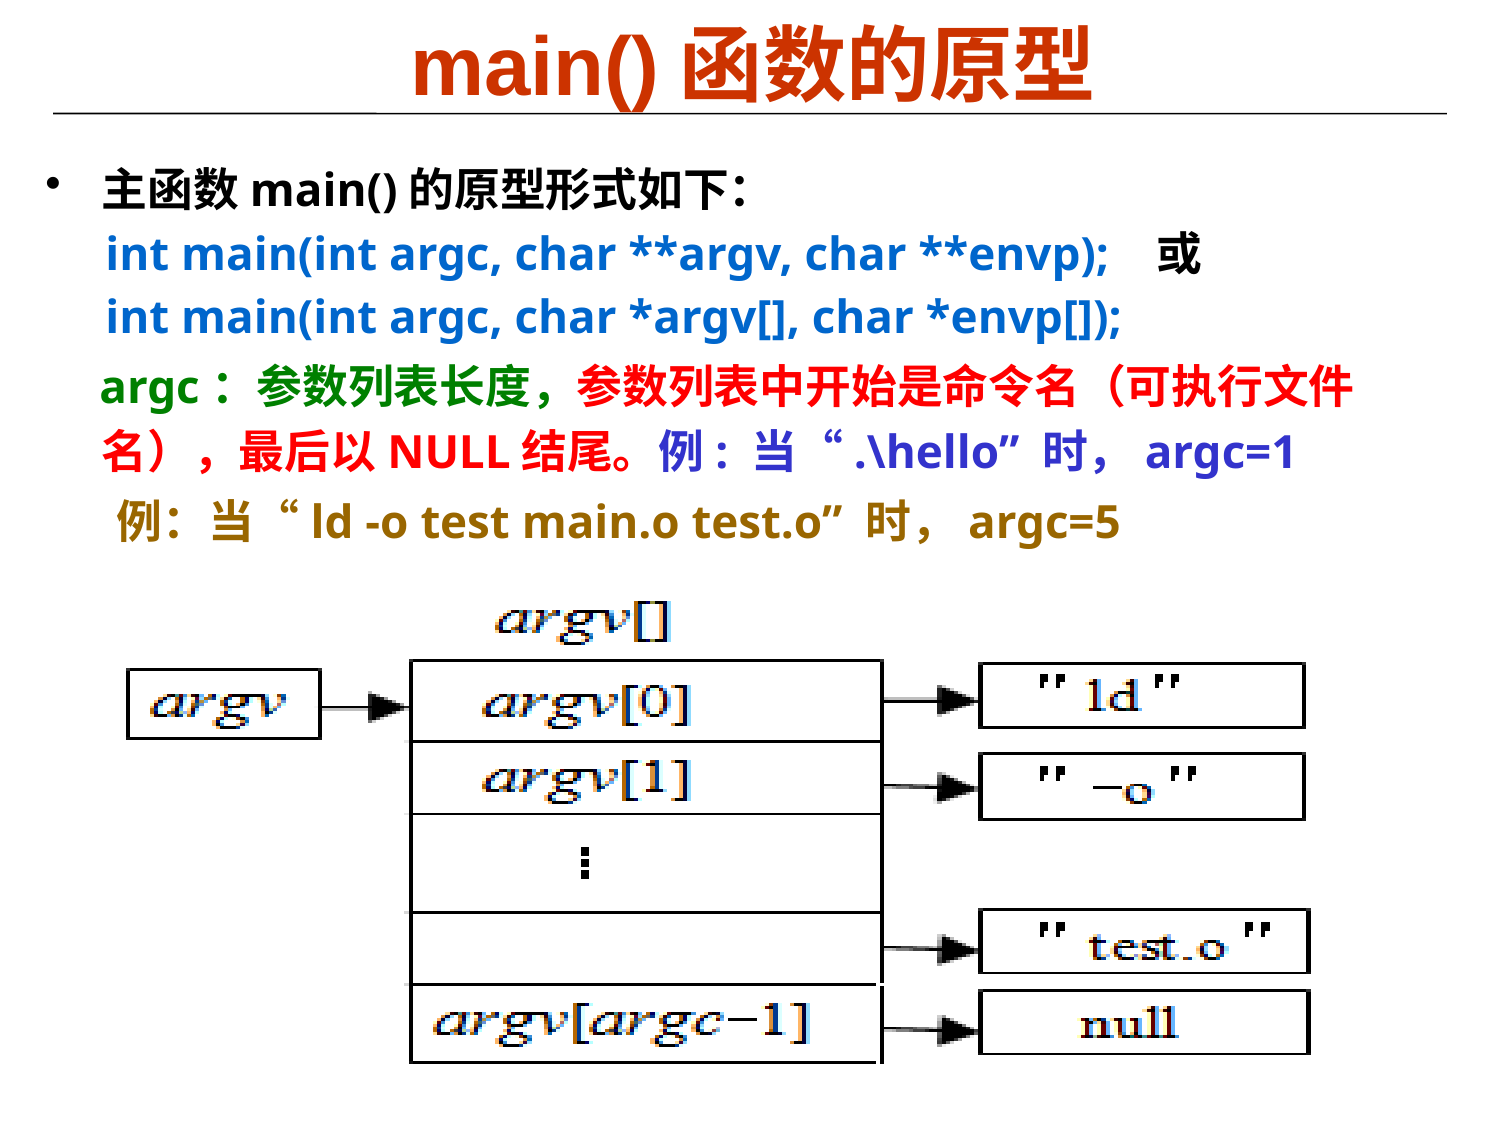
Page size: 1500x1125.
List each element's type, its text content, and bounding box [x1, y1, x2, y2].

list 主函数main()的原型形式如下： int main(int argc, char **argv, char **envp); 或 int main(int argc, char *argv[], char *envp[]); argc：参数列表长度，参数列表中开始是命令名（可执行文件名），最后以NULL结尾。例: 当“.\hello” 时，argc=1 例：当“ld -o test main.o test.o” 时，argc=5 [30, 82, 1481, 644]
title main()函数的原型 [78, 16, 1429, 82]
picture [122, 599, 1393, 1082]
